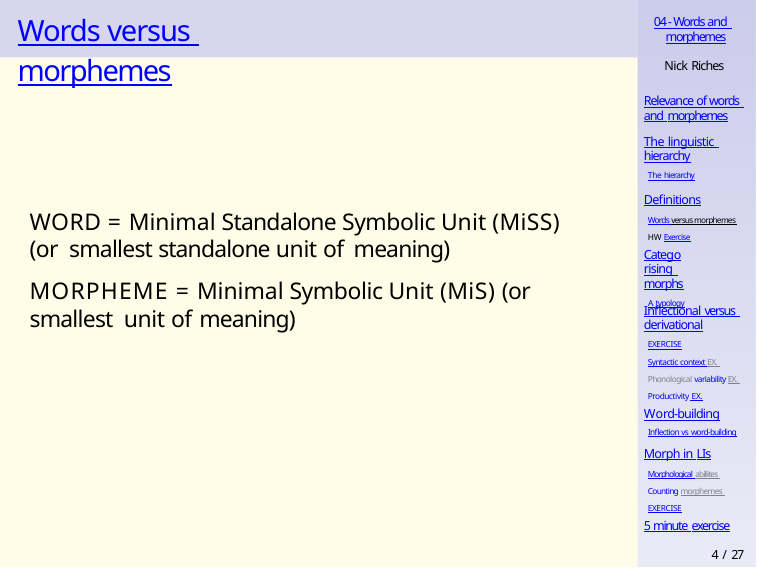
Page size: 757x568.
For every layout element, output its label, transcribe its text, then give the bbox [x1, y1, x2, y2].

text_box Word-building [641, 403, 724, 423]
text_box Nick Riches Relevance of words and morphemes The linguistic hierarchy The hierarchy [641, 56, 752, 182]
text_box Definitions Words versus morphemes HW Exercise [641, 180, 744, 244]
text_box 4 / 27 [709, 548, 745, 563]
title Words versus morphemes [15, 9, 328, 108]
text_box Morph in LIs Morphological abiliites Counting morphemes EXERCISE [641, 448, 733, 515]
text_box 5 minute exercise [641, 520, 742, 535]
text_box 04 - Words and morphemes [651, 13, 742, 46]
text_box Categorising morphs A typology [641, 246, 714, 302]
text_box Inflectional versus derivational EXERCISE Syntactic context EX. Phonological variability EX. Productivity EX. [641, 302, 752, 403]
text_box Inflection vs word-building [646, 426, 747, 439]
text_box WORD = Minimal Standalone Symbolic Unit (MiSS) (or smallest standalone unit of meaning) MORPHEME = Minimal Symbolic Unit (MiS) (or smallest unit of meaning) [27, 205, 594, 332]
text_box [0, 0, 638, 58]
picture [637, 0, 756, 567]
